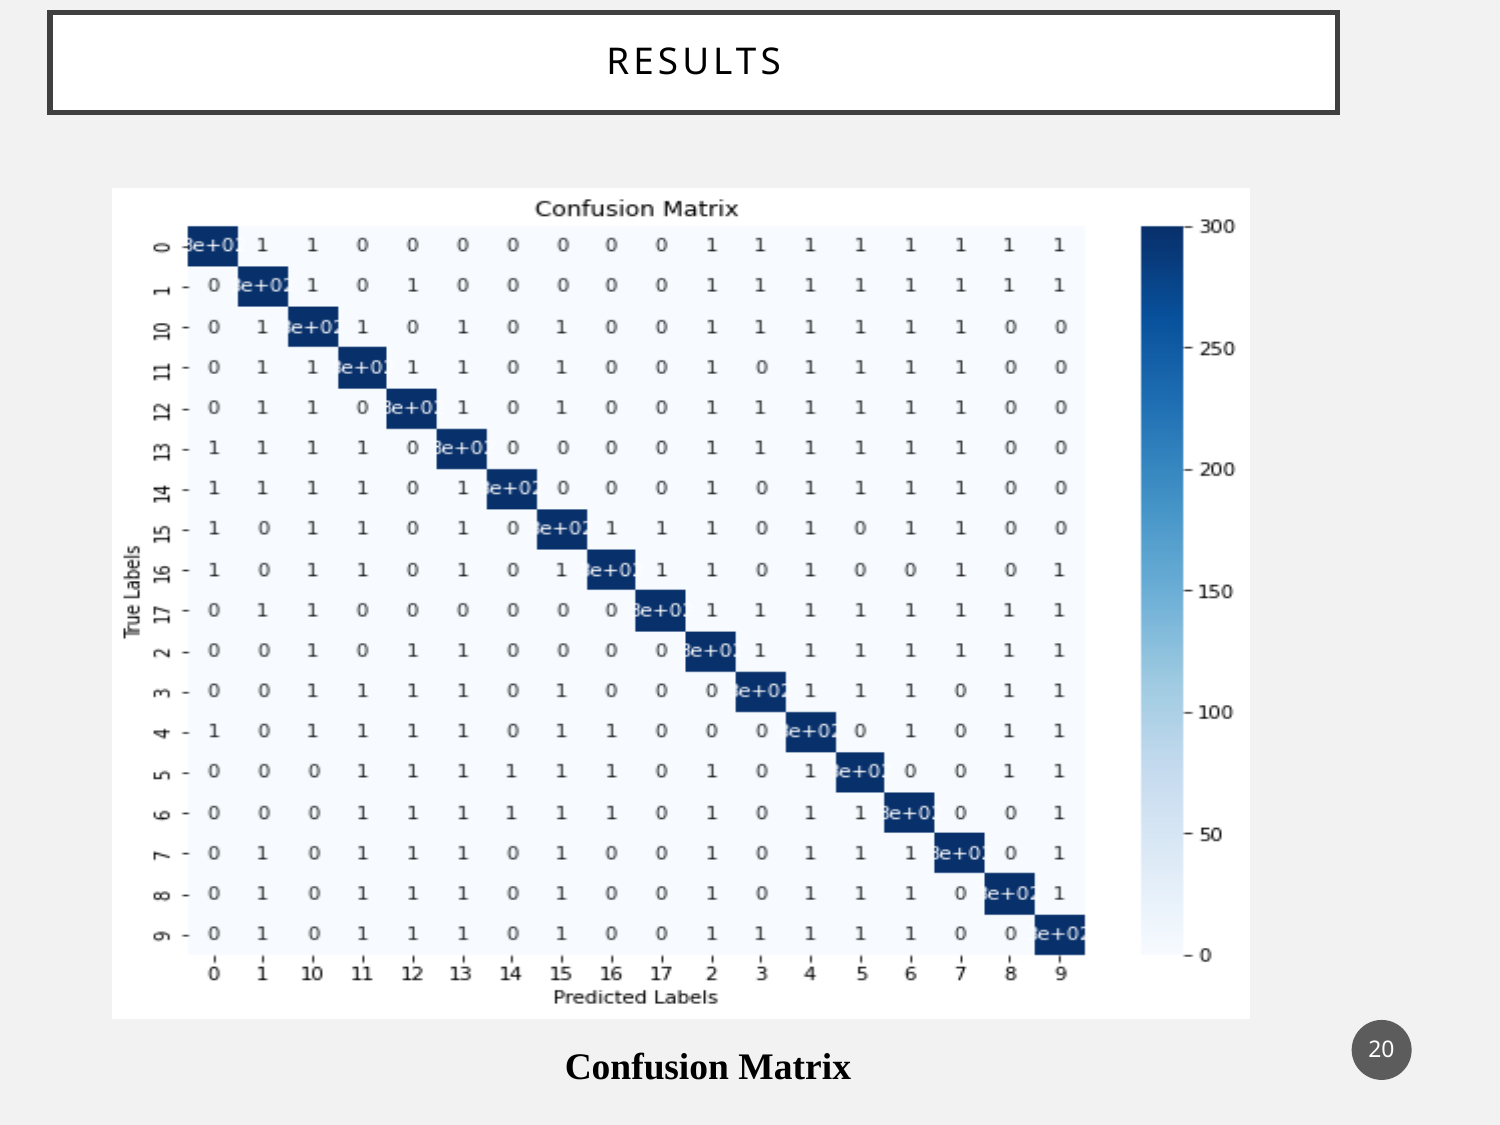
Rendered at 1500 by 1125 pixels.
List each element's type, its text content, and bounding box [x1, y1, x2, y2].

title RESULTs [47, 10, 1340, 115]
slide_number 20 [1351, 1019, 1412, 1080]
text_box Confusion Matrix [549, 1034, 888, 1095]
picture [112, 188, 1250, 1020]
